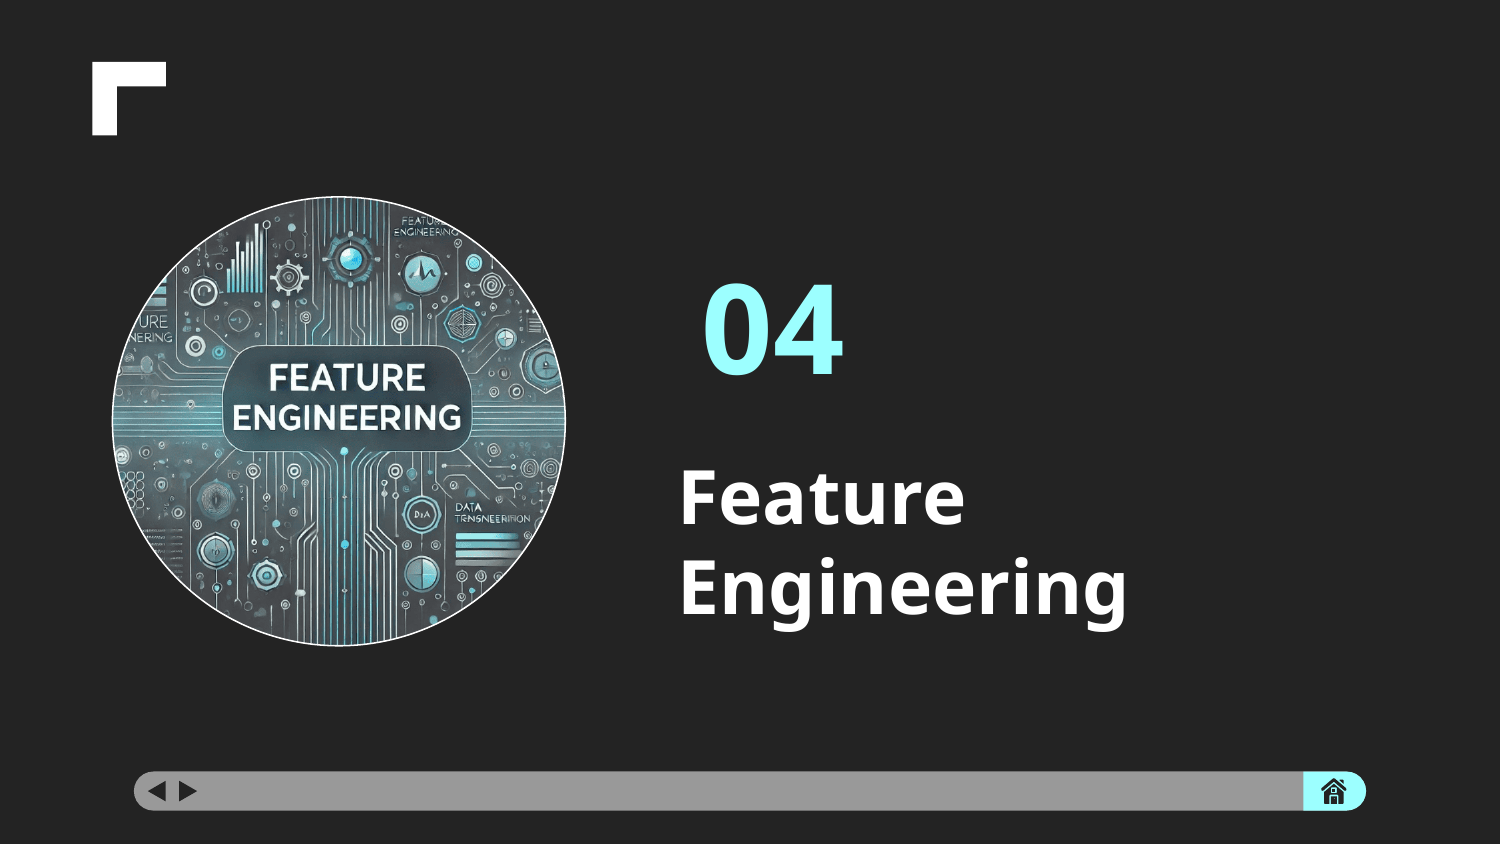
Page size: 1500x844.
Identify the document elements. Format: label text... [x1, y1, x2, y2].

title Feature Engineering [662, 434, 1450, 563]
title 04 [663, 255, 883, 394]
picture [112, 196, 566, 646]
